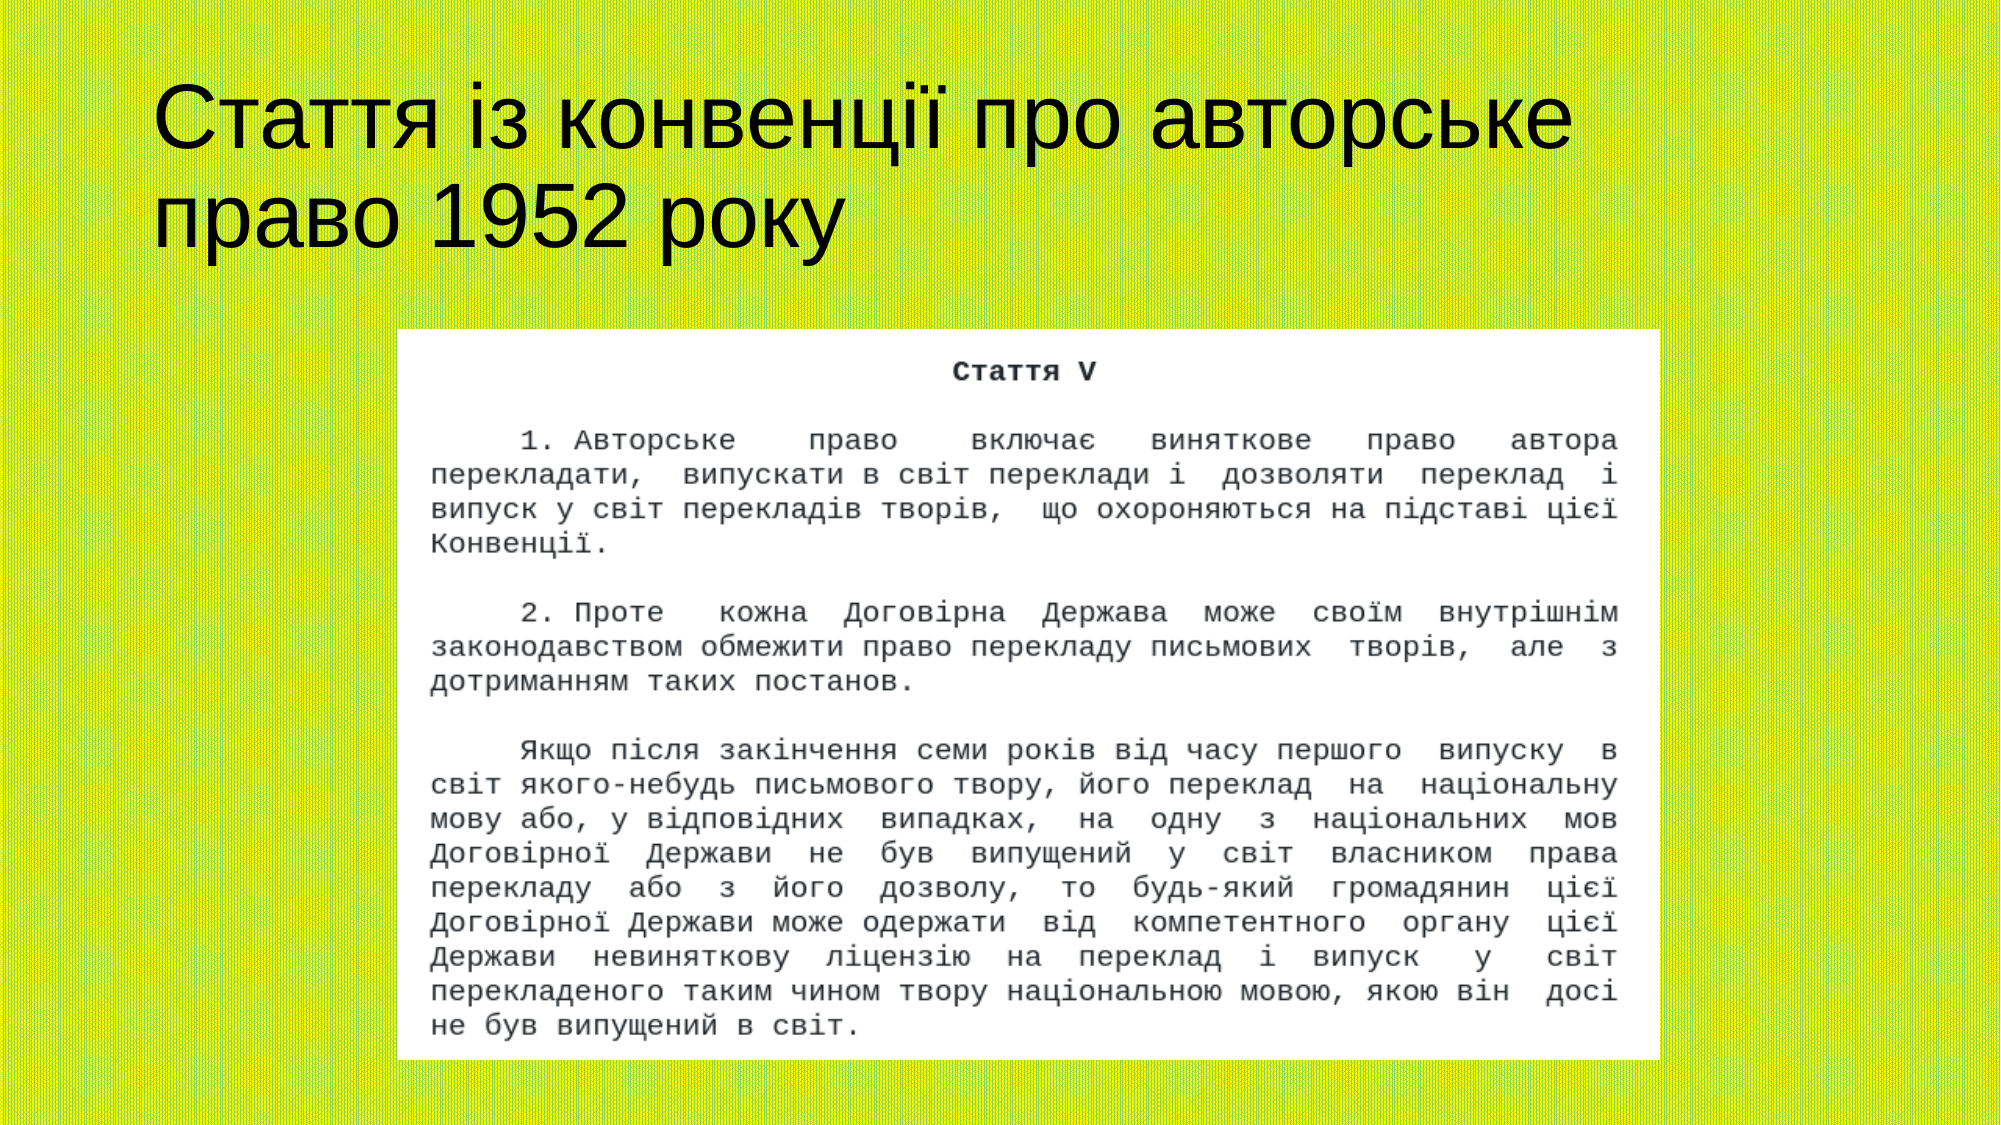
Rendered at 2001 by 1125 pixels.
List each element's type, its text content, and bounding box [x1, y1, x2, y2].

picture [397, 329, 1660, 1060]
title Стаття із конвенції про авторське право 1952 року [137, 59, 1863, 278]
